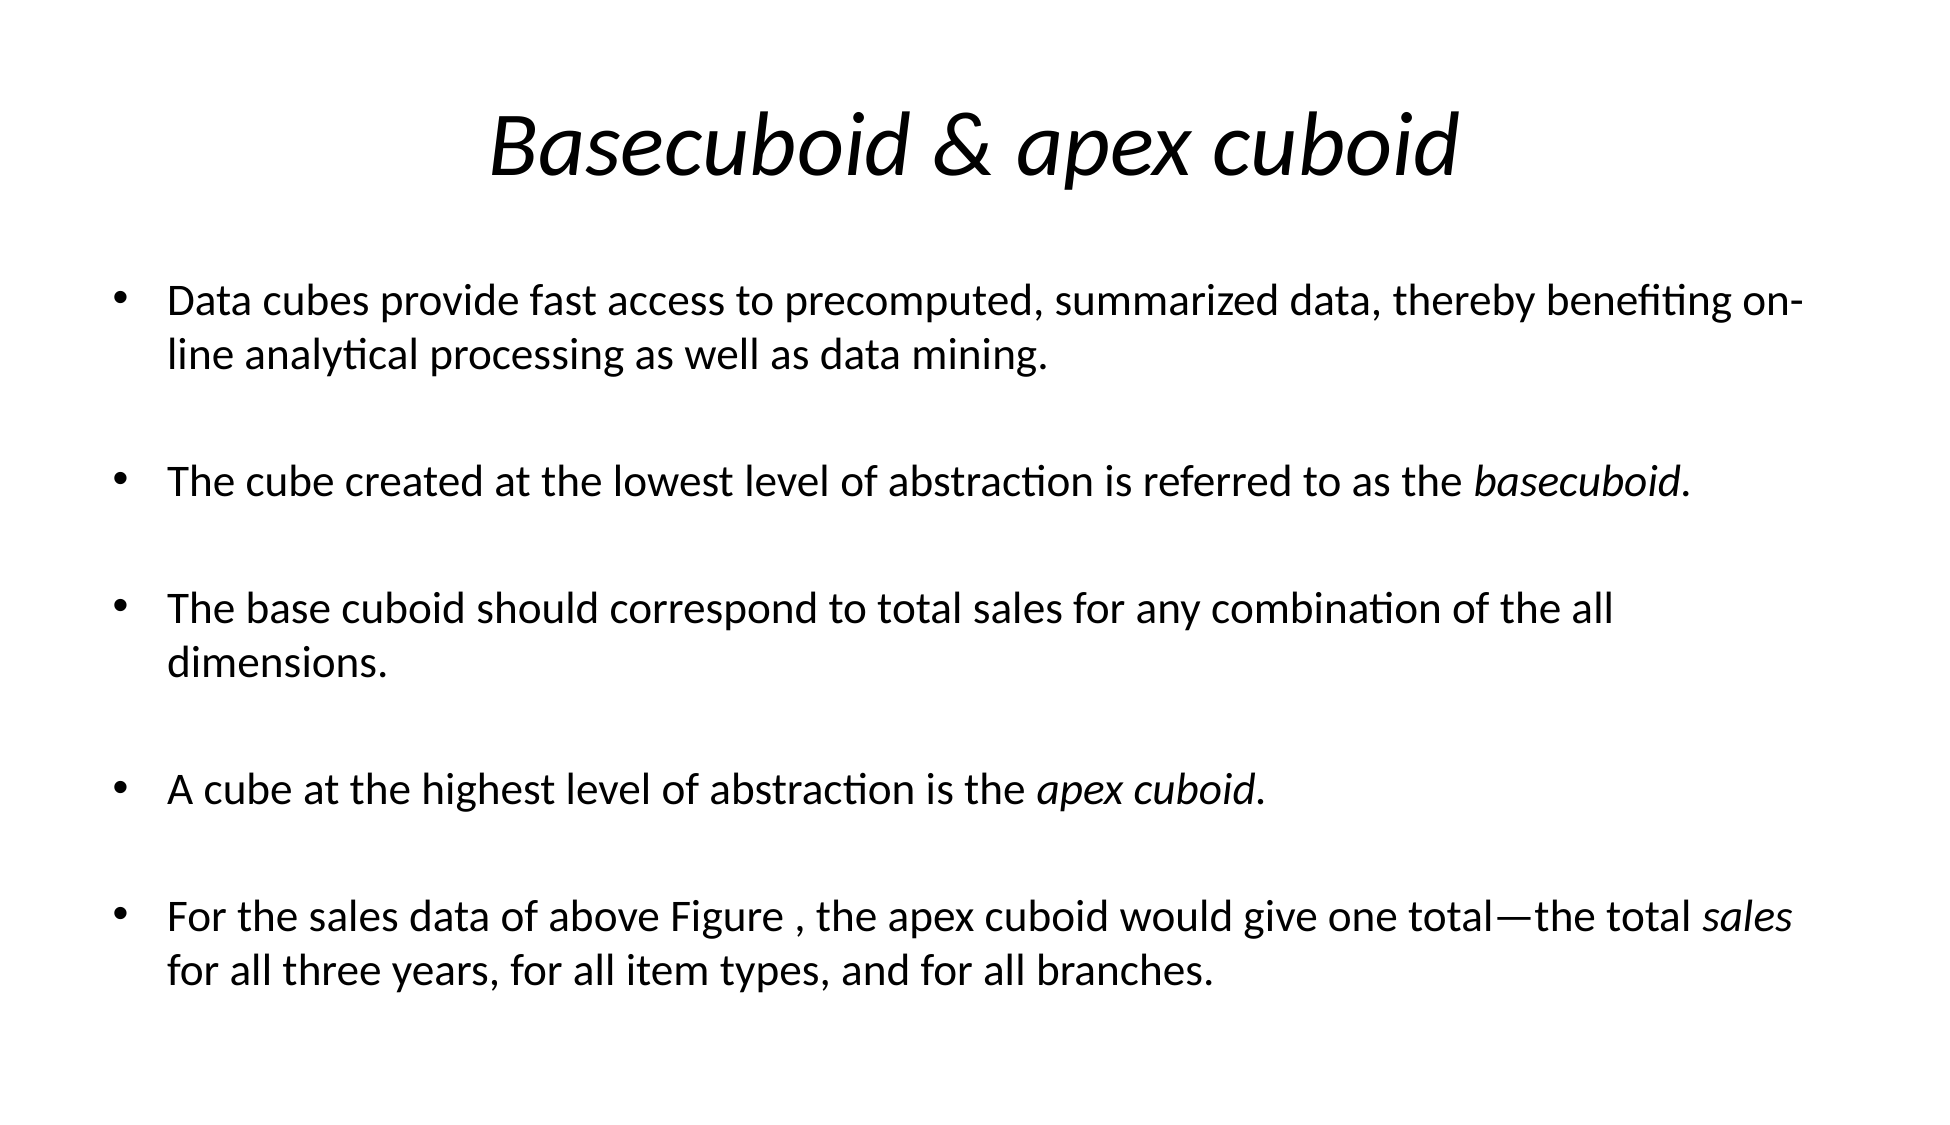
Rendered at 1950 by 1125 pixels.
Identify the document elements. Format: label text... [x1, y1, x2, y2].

title Basecuboid & apex cuboid [97, 45, 1853, 233]
list Data cubes provide fast access to precomputed, summarized data, thereby benefiting on-line analytical processing as well as data mining. The cube created at the lowest level of abstraction is referred to as the basecuboid. The base cuboid should correspond to total sales for any combination of the all dimensions. A cube at the highest level of abstraction is the apex cuboid. For the sales data of above Figure , the apex cuboid would give one total—the total sales for all three years, for all item types, and for all branches. [97, 262, 1853, 1005]
